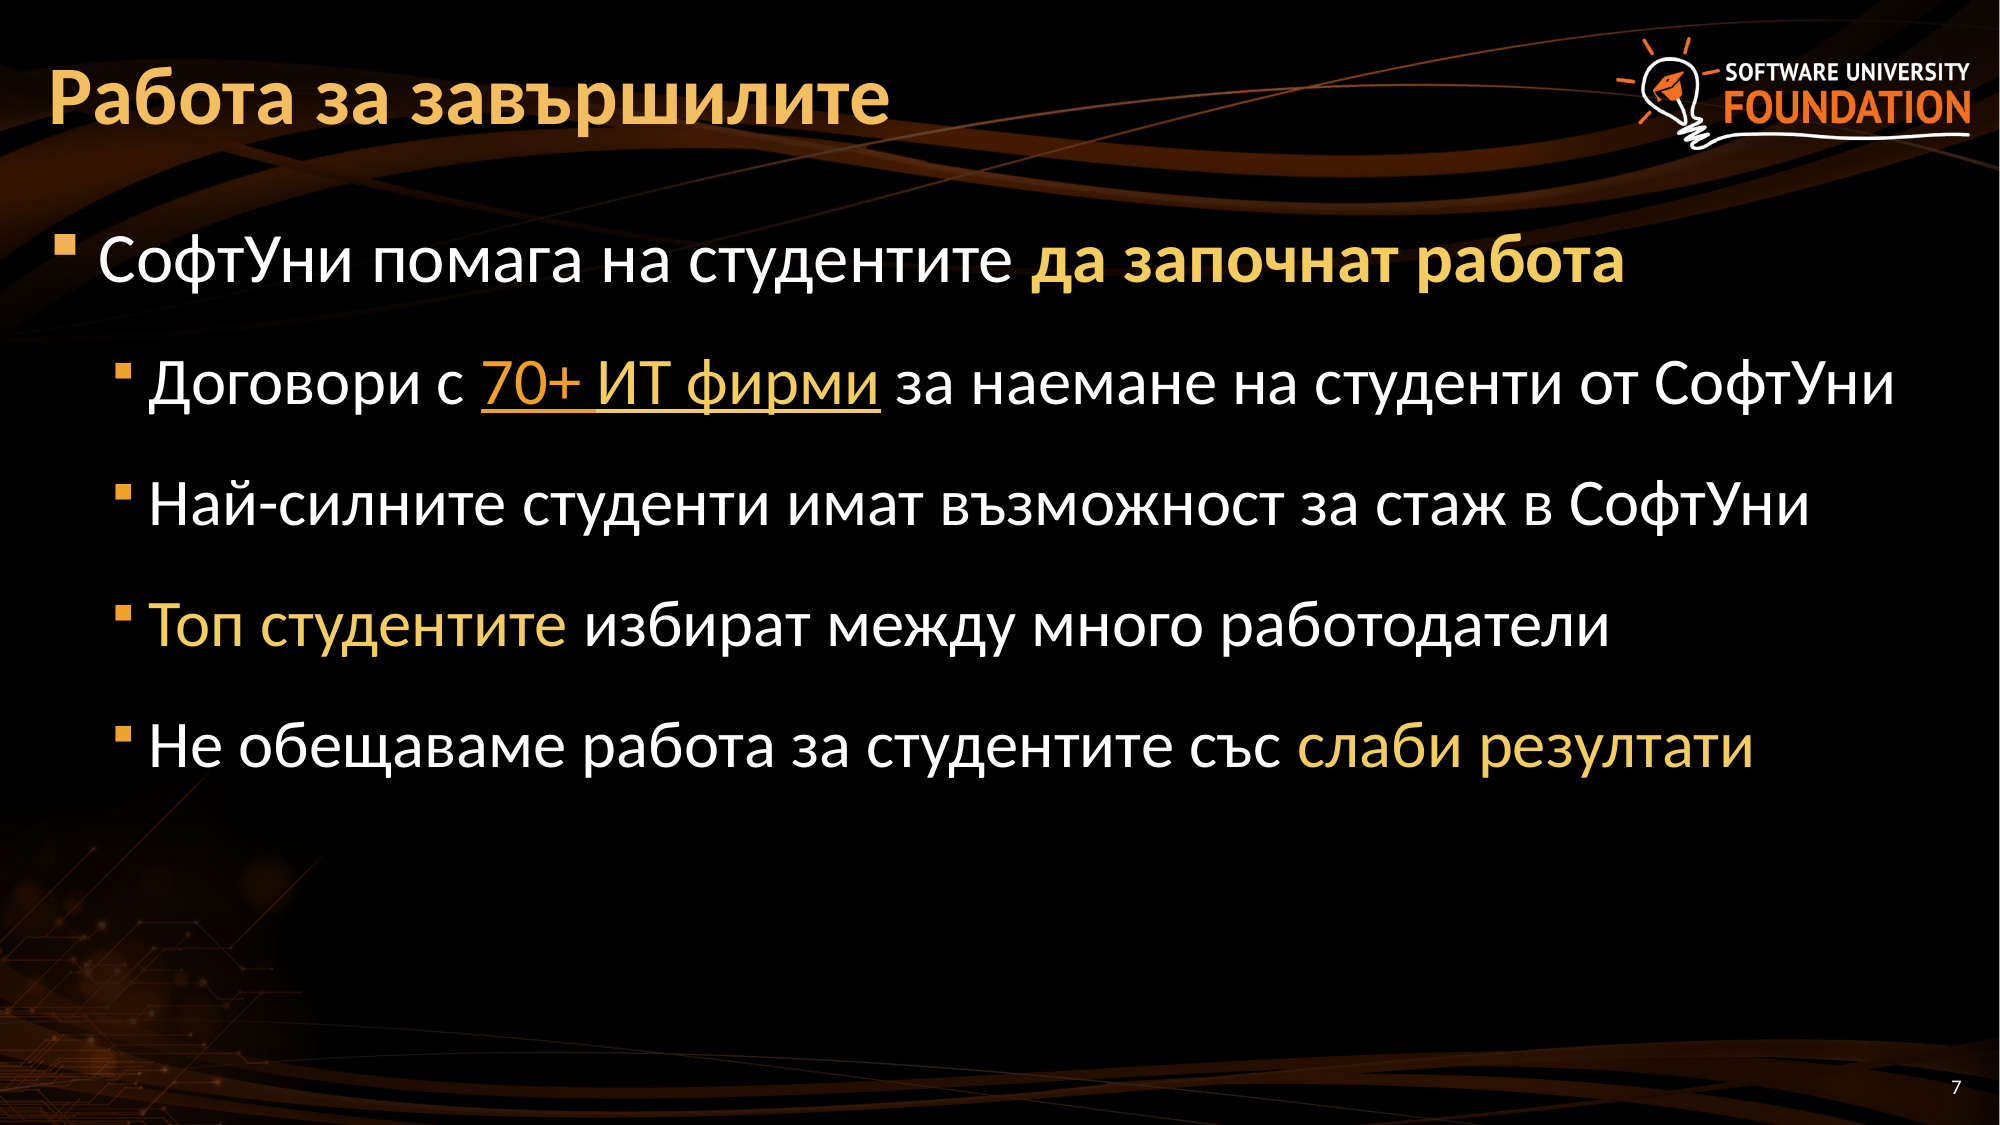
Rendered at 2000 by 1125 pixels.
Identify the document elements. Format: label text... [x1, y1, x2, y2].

picture [0, 0, 2000, 1125]
title Работа за завършилите [30, 6, 1602, 189]
list СофтУни помага на студентите да започнат работа Договори с 70+ ИТ фирми за наемане на студенти от СофтУни Най-силните студенти имат възможност за стаж в СофтУни Топ студентите избират между много работодатели Не обещаваме работа за студентите със слаби резултати [31, 188, 1968, 1103]
